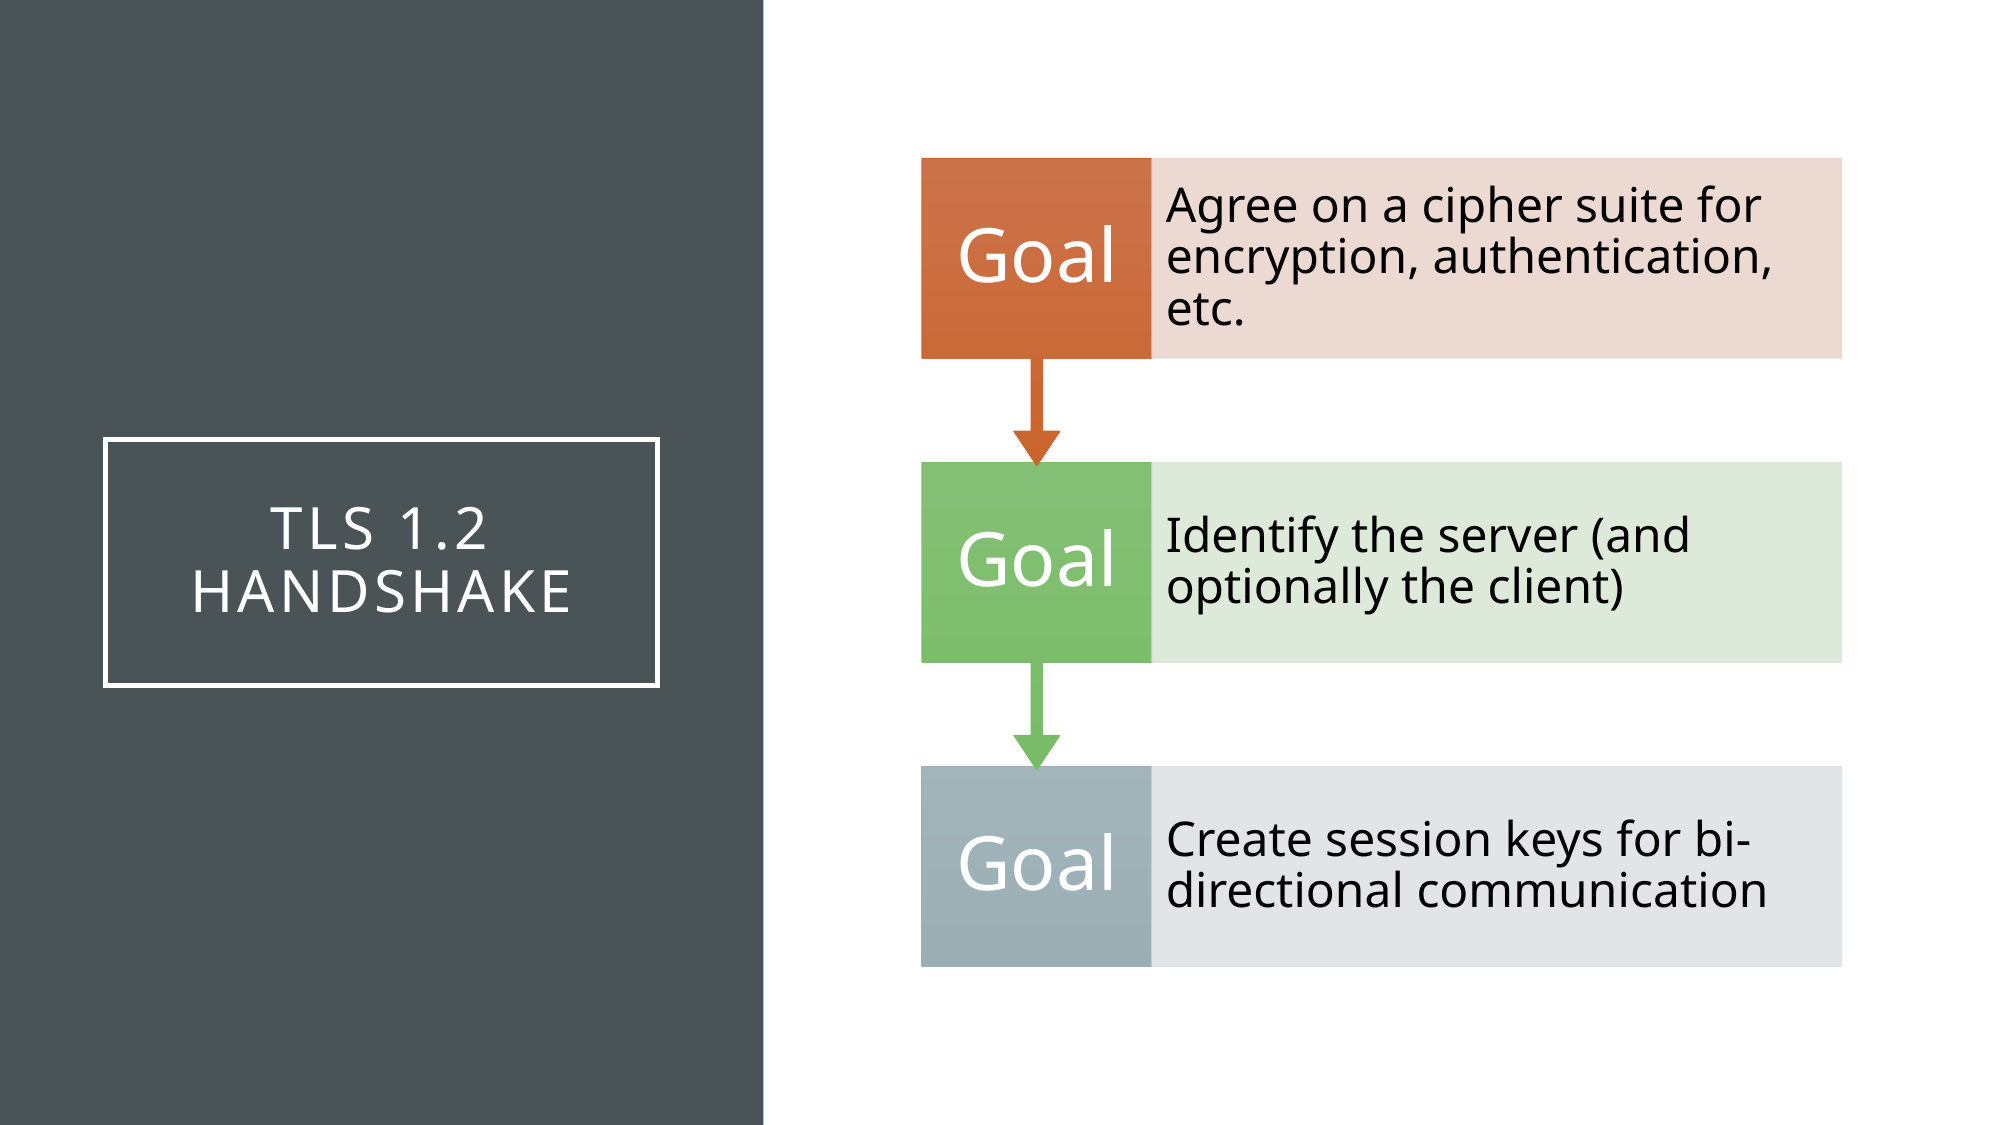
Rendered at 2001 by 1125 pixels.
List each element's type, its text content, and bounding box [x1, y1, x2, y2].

text_box [0, 0, 764, 1125]
text_box [764, 0, 2000, 1125]
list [921, 158, 1842, 967]
title TLS 1.2 Handshake [103, 437, 660, 688]
